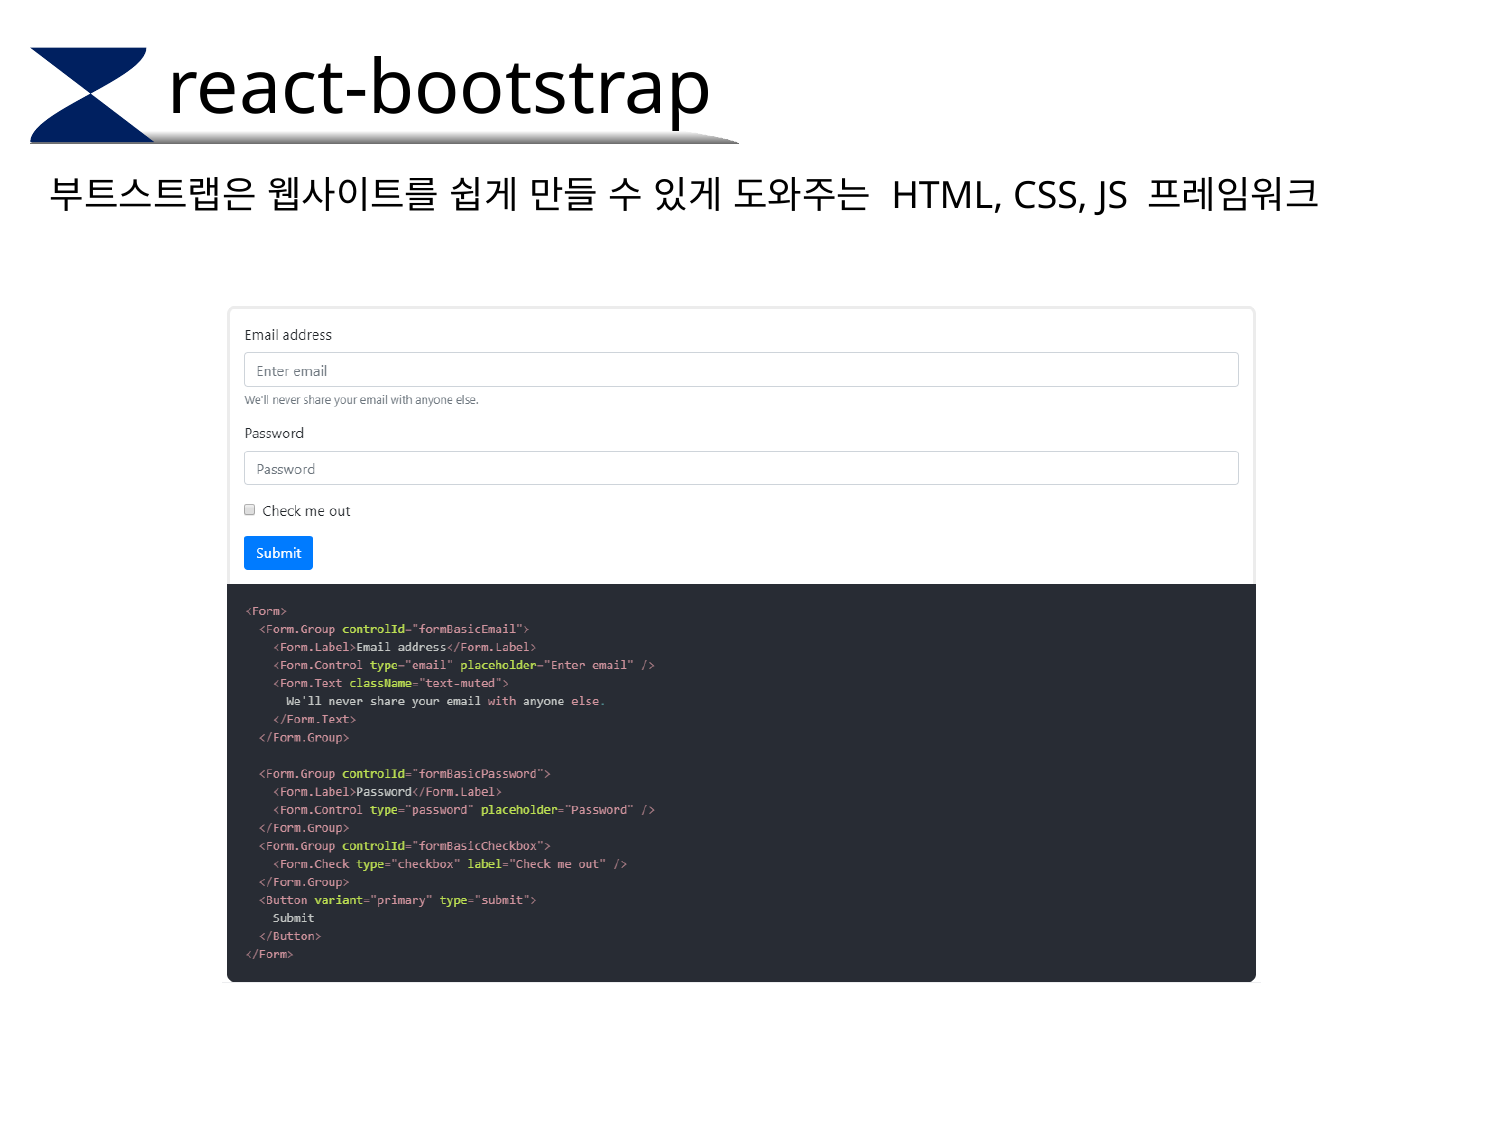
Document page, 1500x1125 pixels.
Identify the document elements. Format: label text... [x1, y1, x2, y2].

text_box 부트스트랩은 웹사이트를 쉽게 만들 수 있게 도와주는 HTML, CSS, JS 프레임워크 [35, 163, 1360, 224]
picture [222, 304, 1262, 983]
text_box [29, 30, 739, 144]
